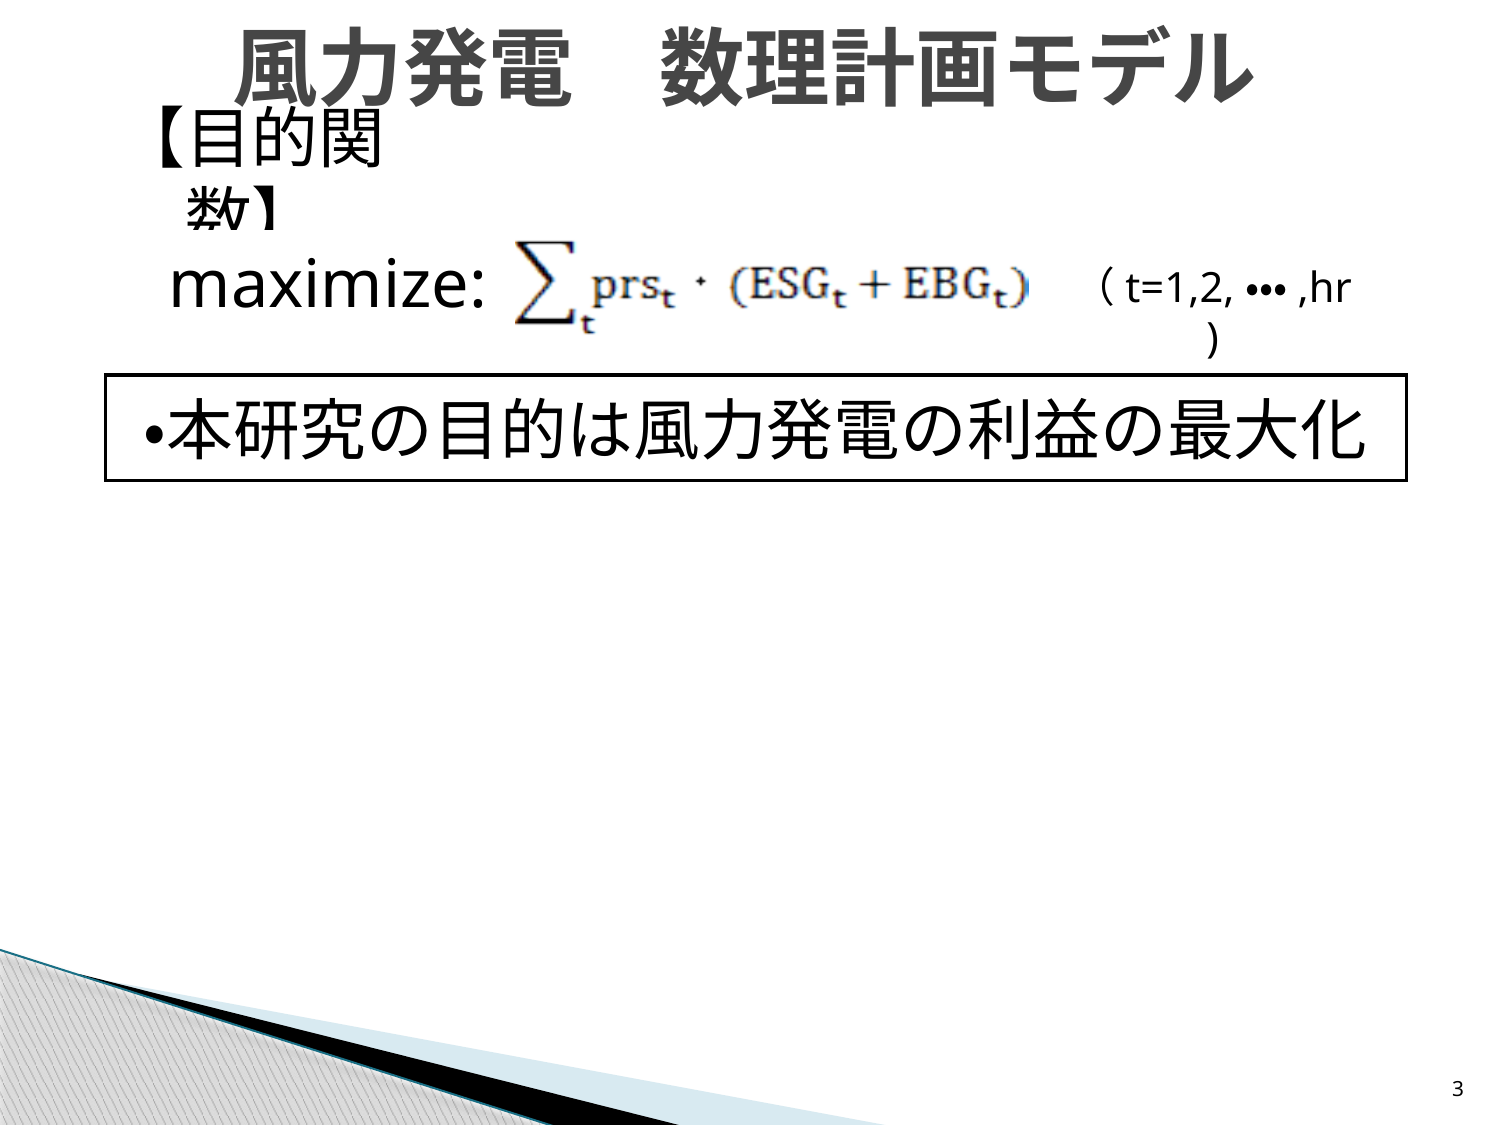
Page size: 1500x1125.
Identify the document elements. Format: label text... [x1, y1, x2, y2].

slide_number 3 [1418, 1051, 1479, 1112]
text_box maximize: [124, 230, 509, 333]
picture [515, 210, 1029, 364]
text_box （t=1,2,・・・,hr) [1050, 277, 1375, 344]
title 風力発電 数理計画モデル [70, 75, 1421, 131]
text_box [0, 0, 1500, 75]
text_box 【目的関数】 [54, 124, 450, 227]
text_box ・本研究の目的は風力発電の利益の最大化 [101, 370, 1411, 485]
